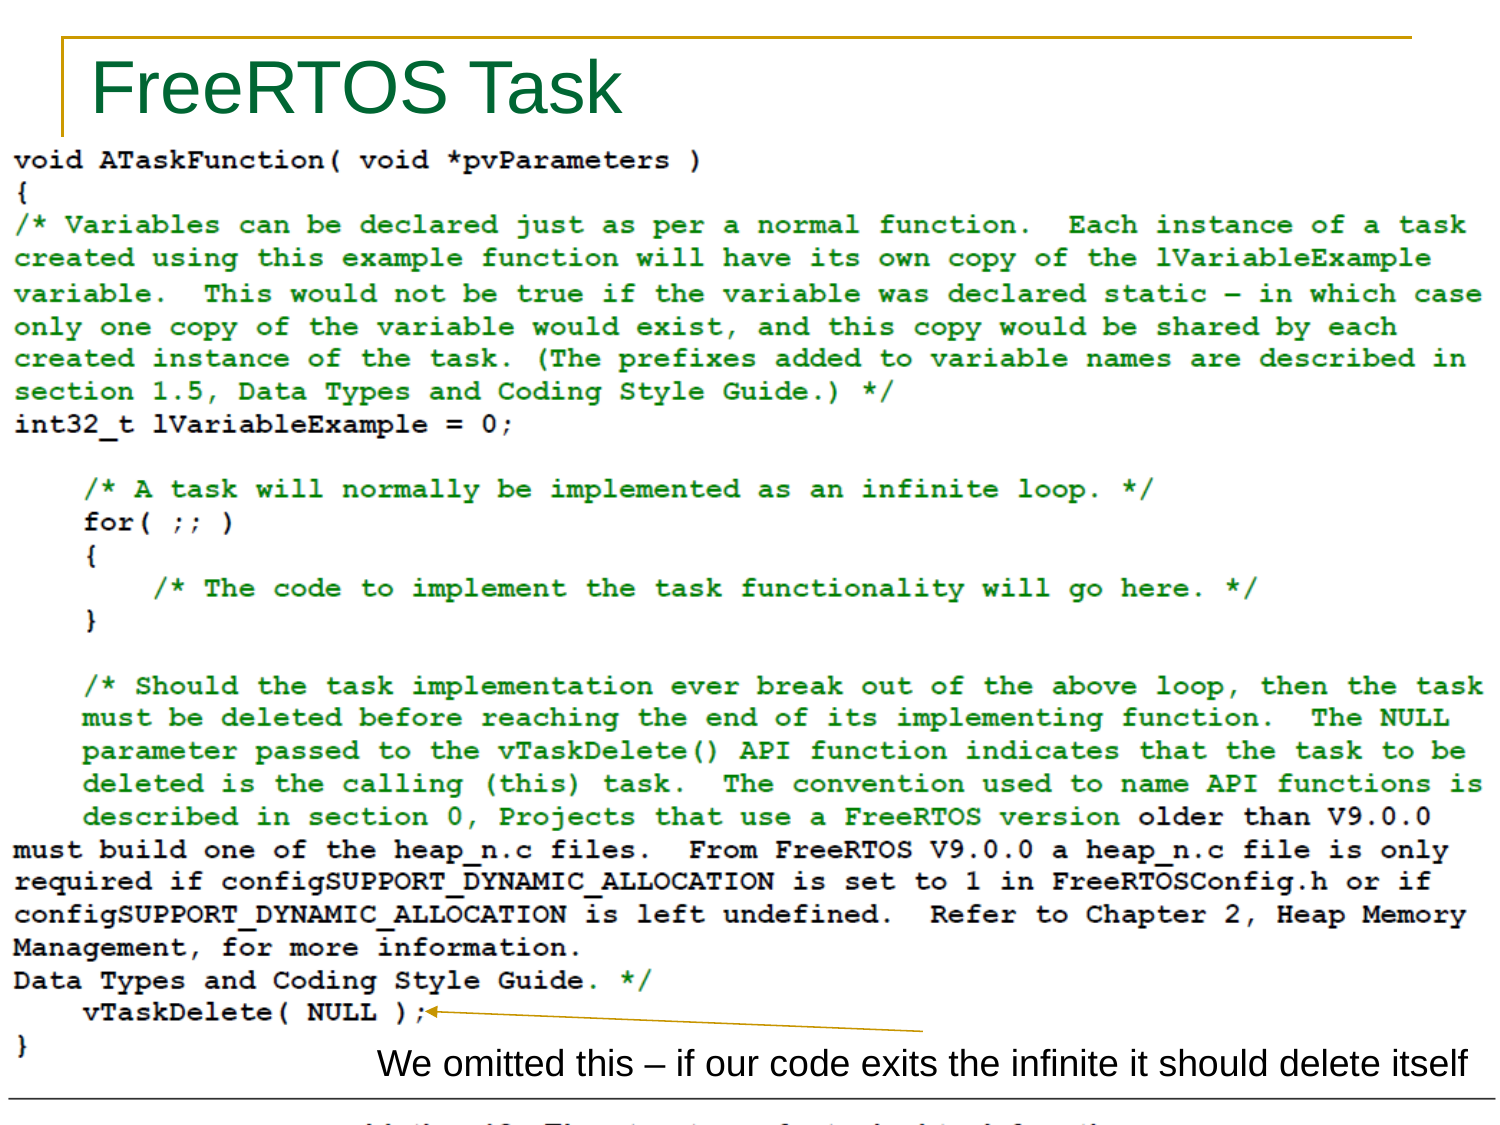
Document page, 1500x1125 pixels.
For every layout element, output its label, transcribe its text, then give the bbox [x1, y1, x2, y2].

title FreeRTOS Task [75, 31, 1425, 135]
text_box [424, 1011, 924, 1032]
picture [0, 136, 1500, 1125]
